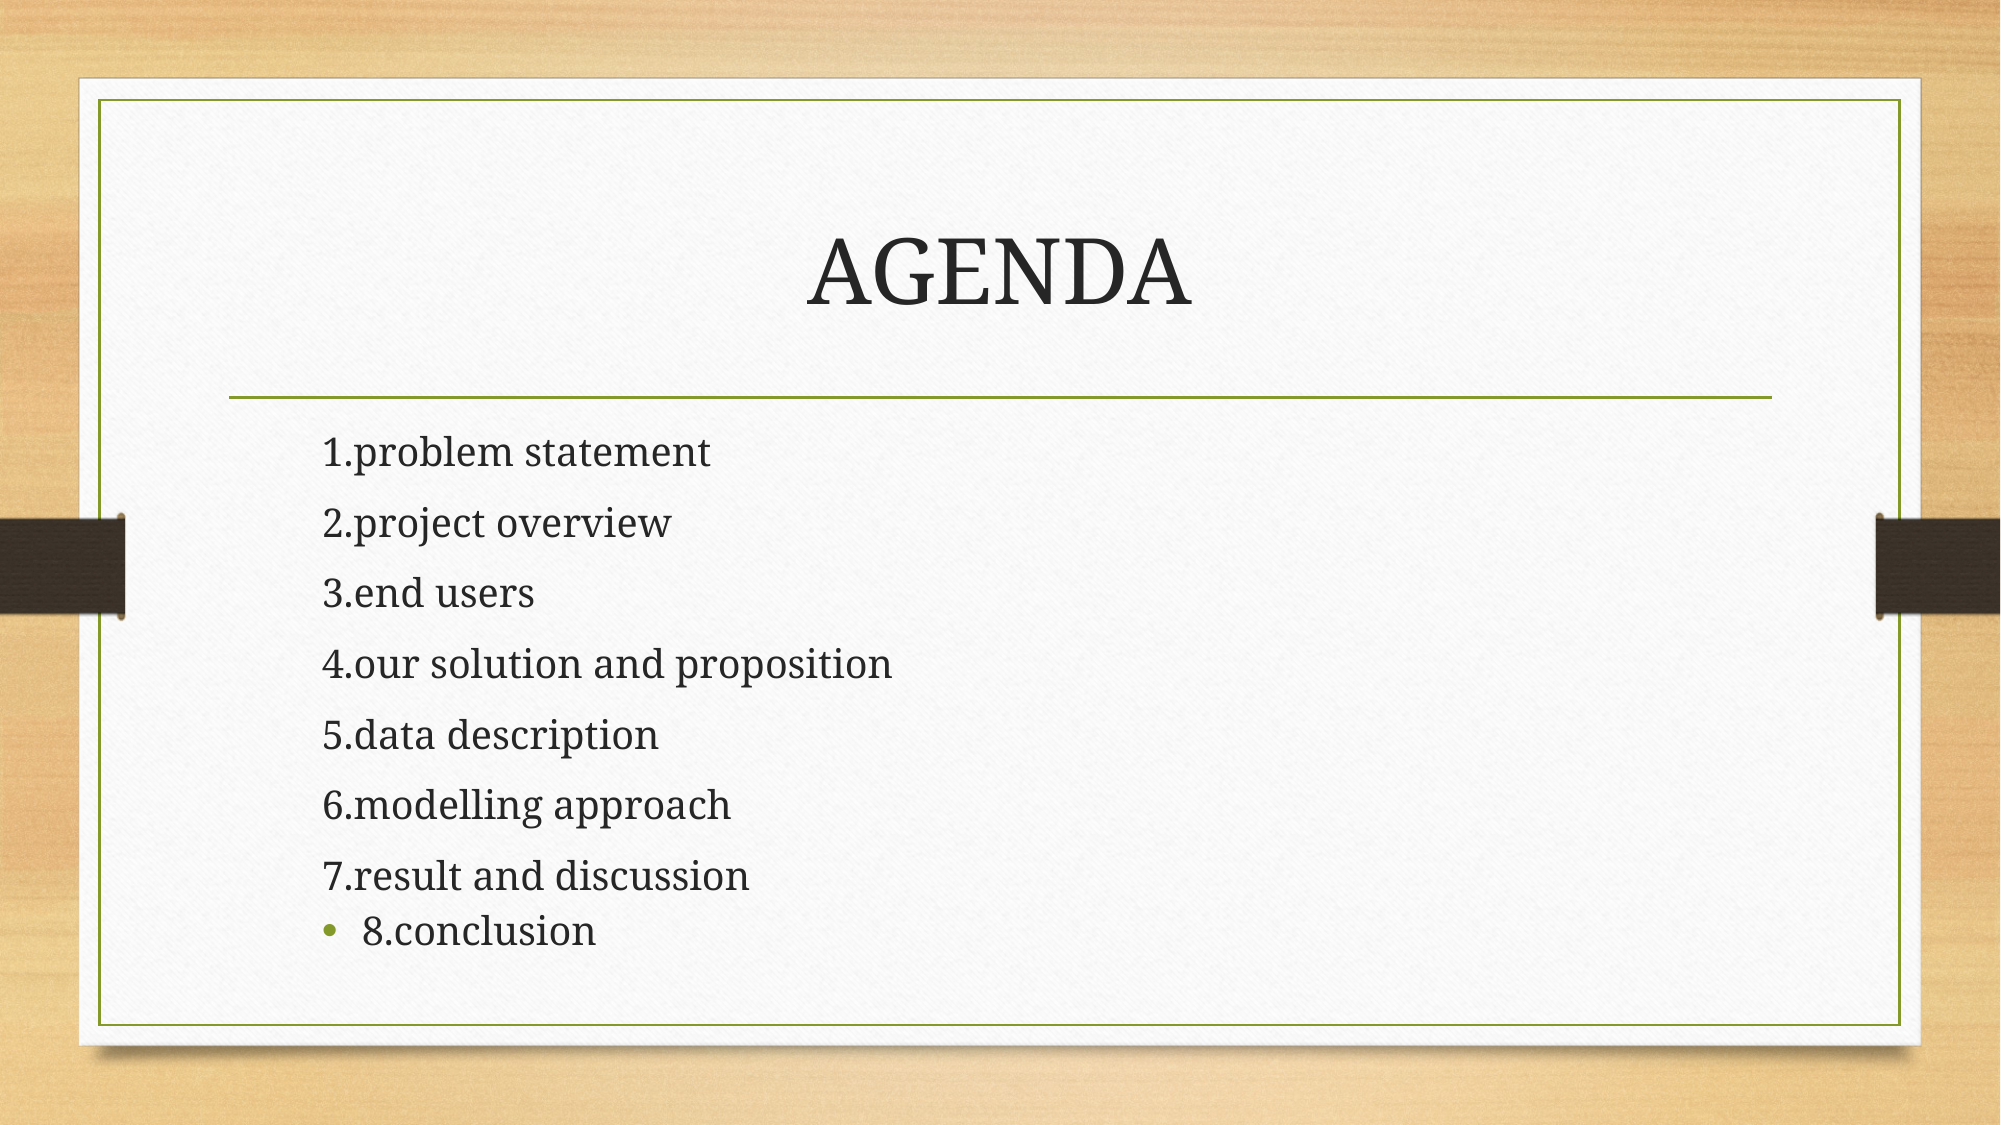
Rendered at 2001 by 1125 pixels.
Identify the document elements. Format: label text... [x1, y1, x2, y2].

title AGENDA [212, 161, 1788, 375]
list 1.problem statement 2.project overview 3.end users 4.our solution and proposition 5.data description 6.modelling approach 7.result and discussion 8.conclusion [306, 419, 1882, 964]
picture [0, 0, 2001, 1125]
